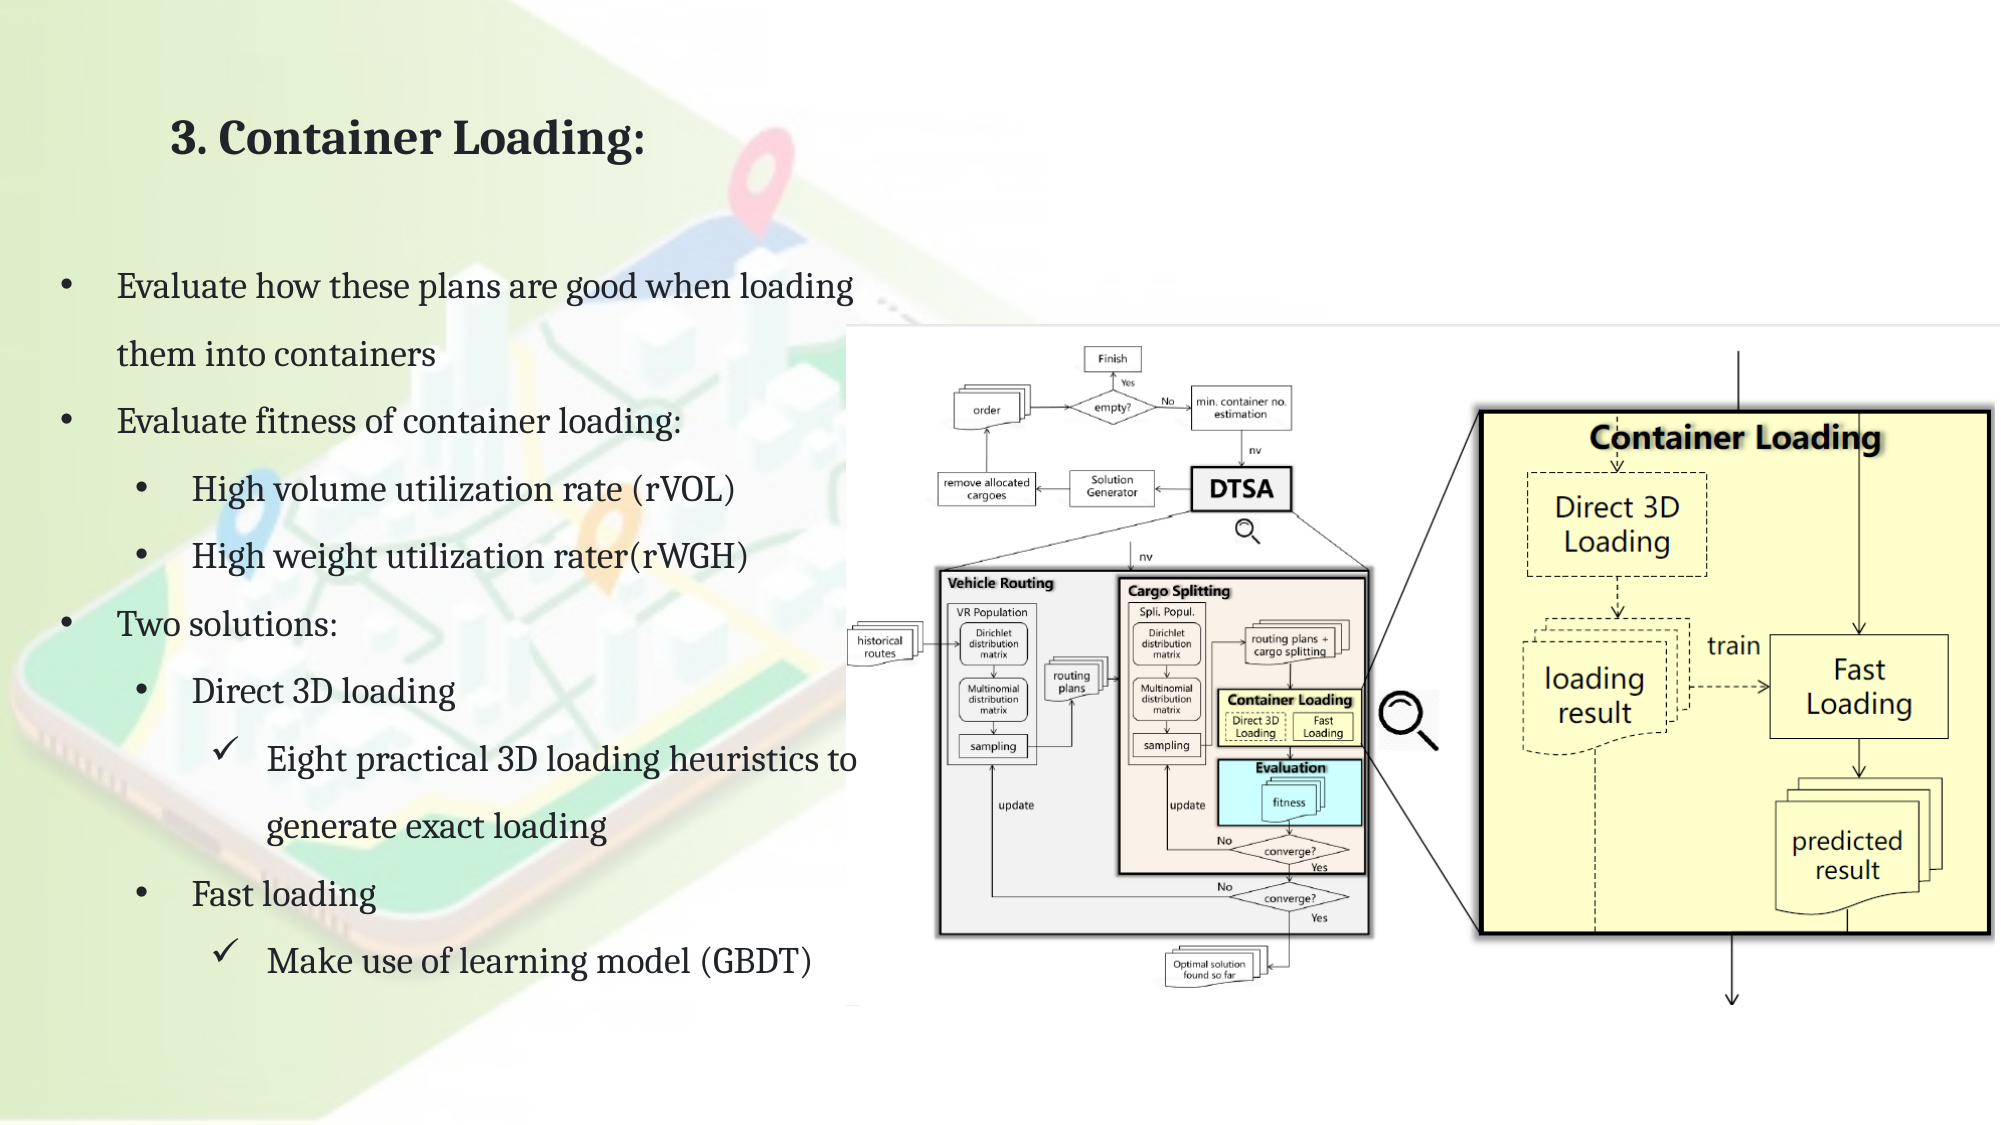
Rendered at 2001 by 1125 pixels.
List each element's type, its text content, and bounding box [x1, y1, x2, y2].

text_box Evaluate how these plans are good when loading them into containers Evaluate fitness of container loading: High volume utilization rate (rVOL) High weight utilization rater(rWGH) Two solutions: Direct 3D loading Eight practical 3D loading heuristics to generate exact loading Fast loading Make use of learning model (GBDT) [45, 231, 896, 1056]
picture [846, 324, 2000, 1006]
text_box 3. Container Loading: [156, 67, 1444, 172]
